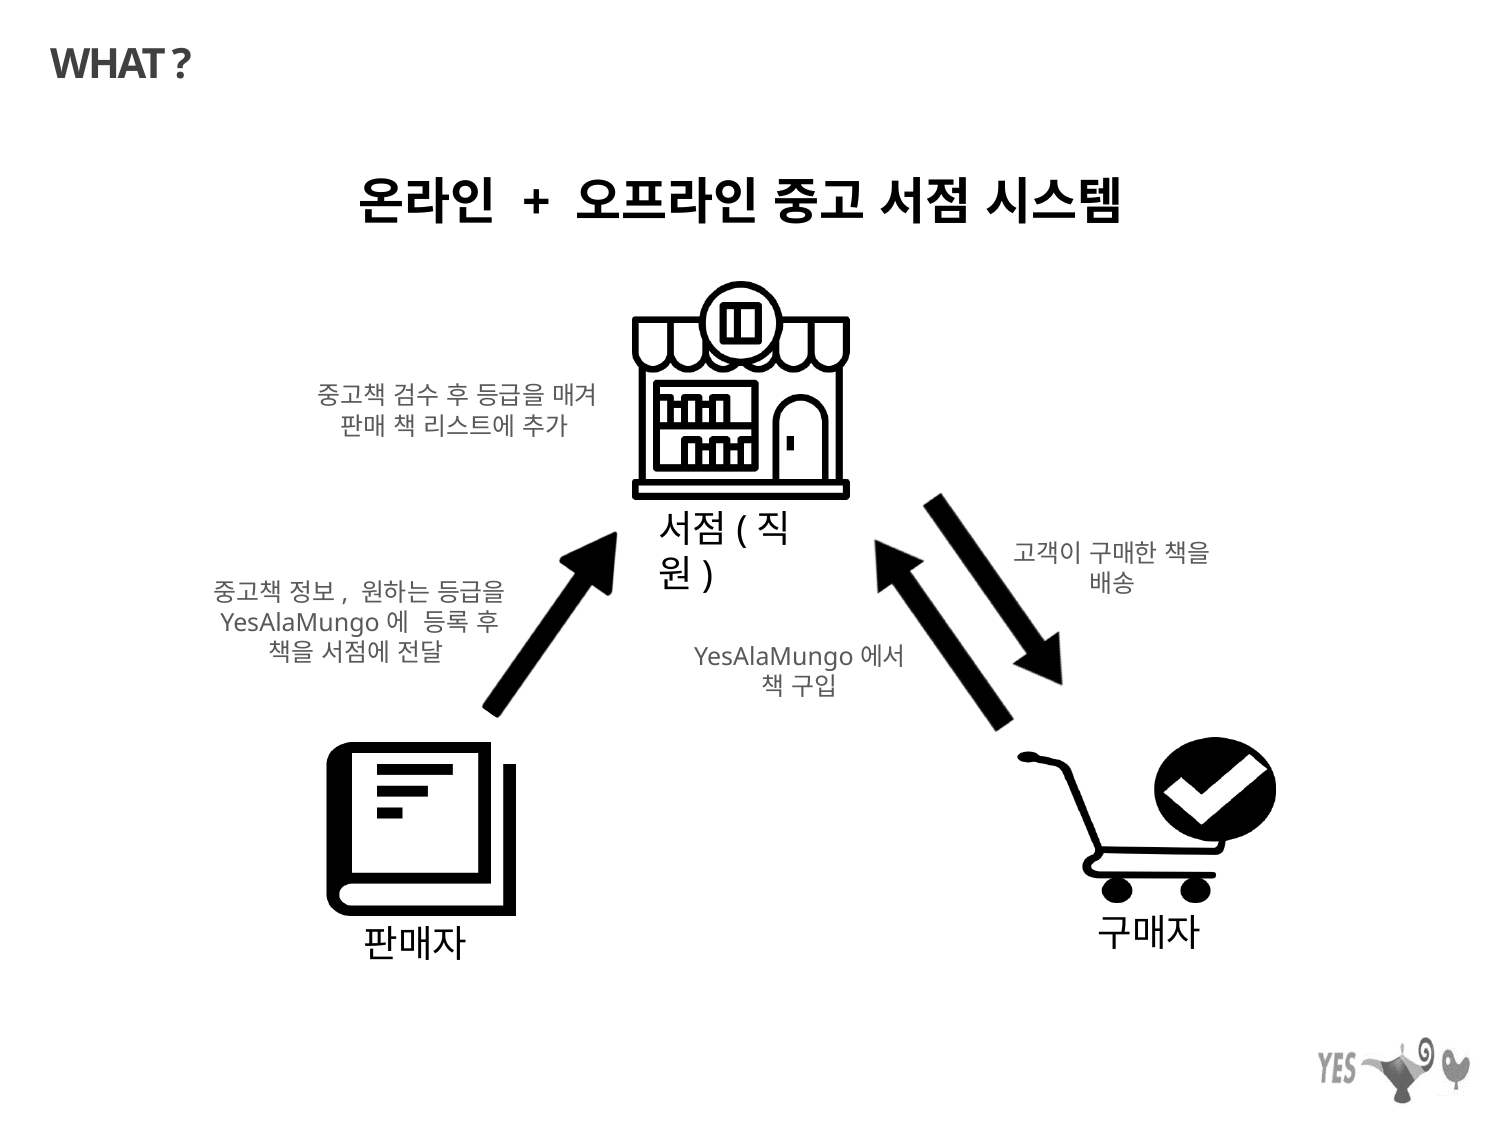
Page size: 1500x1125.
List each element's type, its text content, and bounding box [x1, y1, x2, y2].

text_box YesAlaMungo에서 책 구입 [664, 628, 784, 709]
text_box 중고책 검수 후 등급을 매겨 판매 책 리스트에 추가 [302, 372, 614, 448]
text_box WHAT ? [35, 29, 331, 95]
text_box 고객이 구매한 책을 배송 [1151, 530, 1226, 605]
text_box 구매자 [1083, 912, 1233, 962]
text_box 온라인 + 오프라인 중고 서점 시스템 [312, 162, 1169, 238]
picture [1306, 1034, 1478, 1106]
text_box 판매자 [348, 924, 493, 973]
picture [431, 486, 679, 753]
picture [628, 276, 1276, 903]
text_box 중고책 정보, 원하는 등급을 YesAlaMungo에 등록 후 책을 서점에 전달 [194, 569, 477, 674]
text_box 서점(직원) [643, 511, 784, 603]
picture [320, 741, 522, 916]
